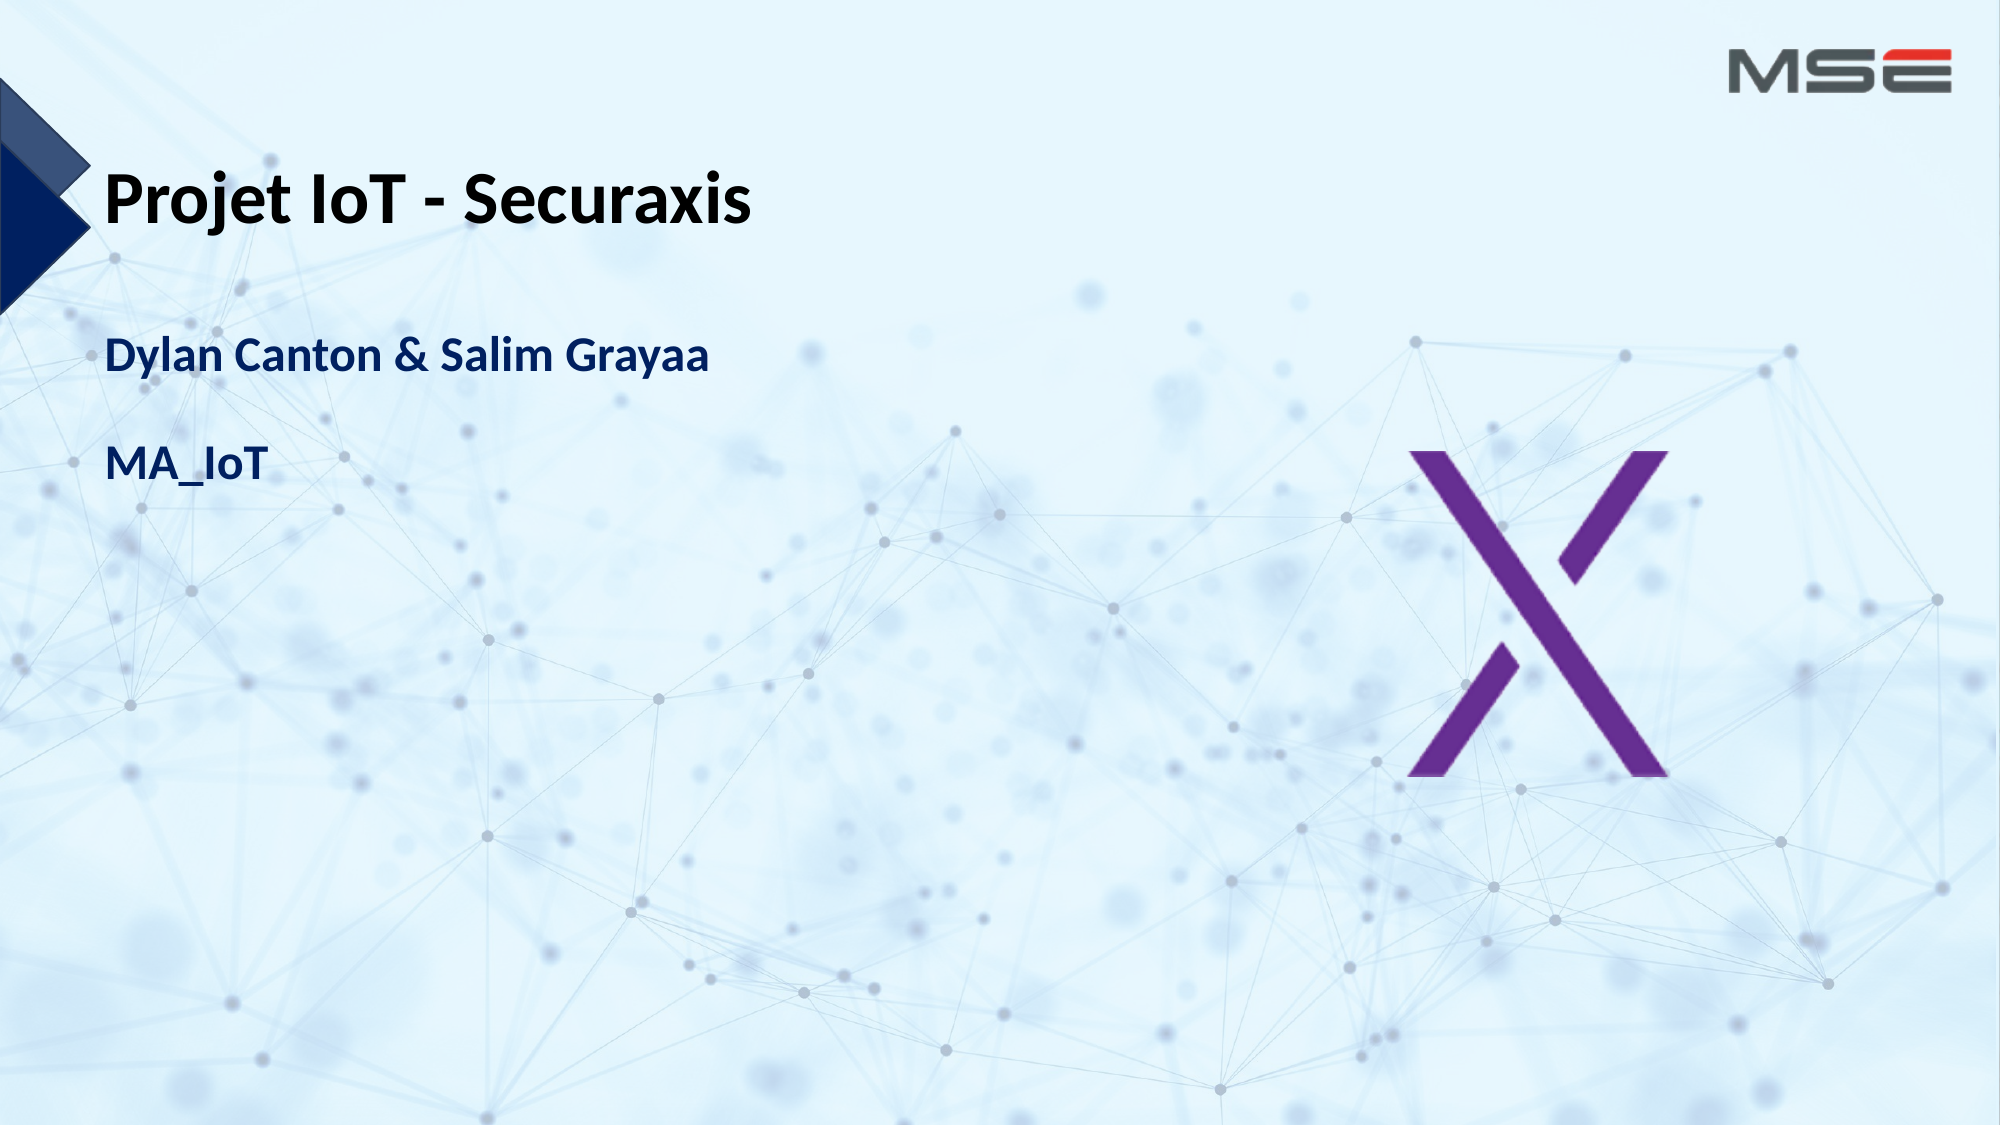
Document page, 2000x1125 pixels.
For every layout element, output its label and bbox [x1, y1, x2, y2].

picture [0, 0, 1996, 1125]
text_box [1996, 0, 2000, 1125]
text_box [0, 78, 90, 315]
